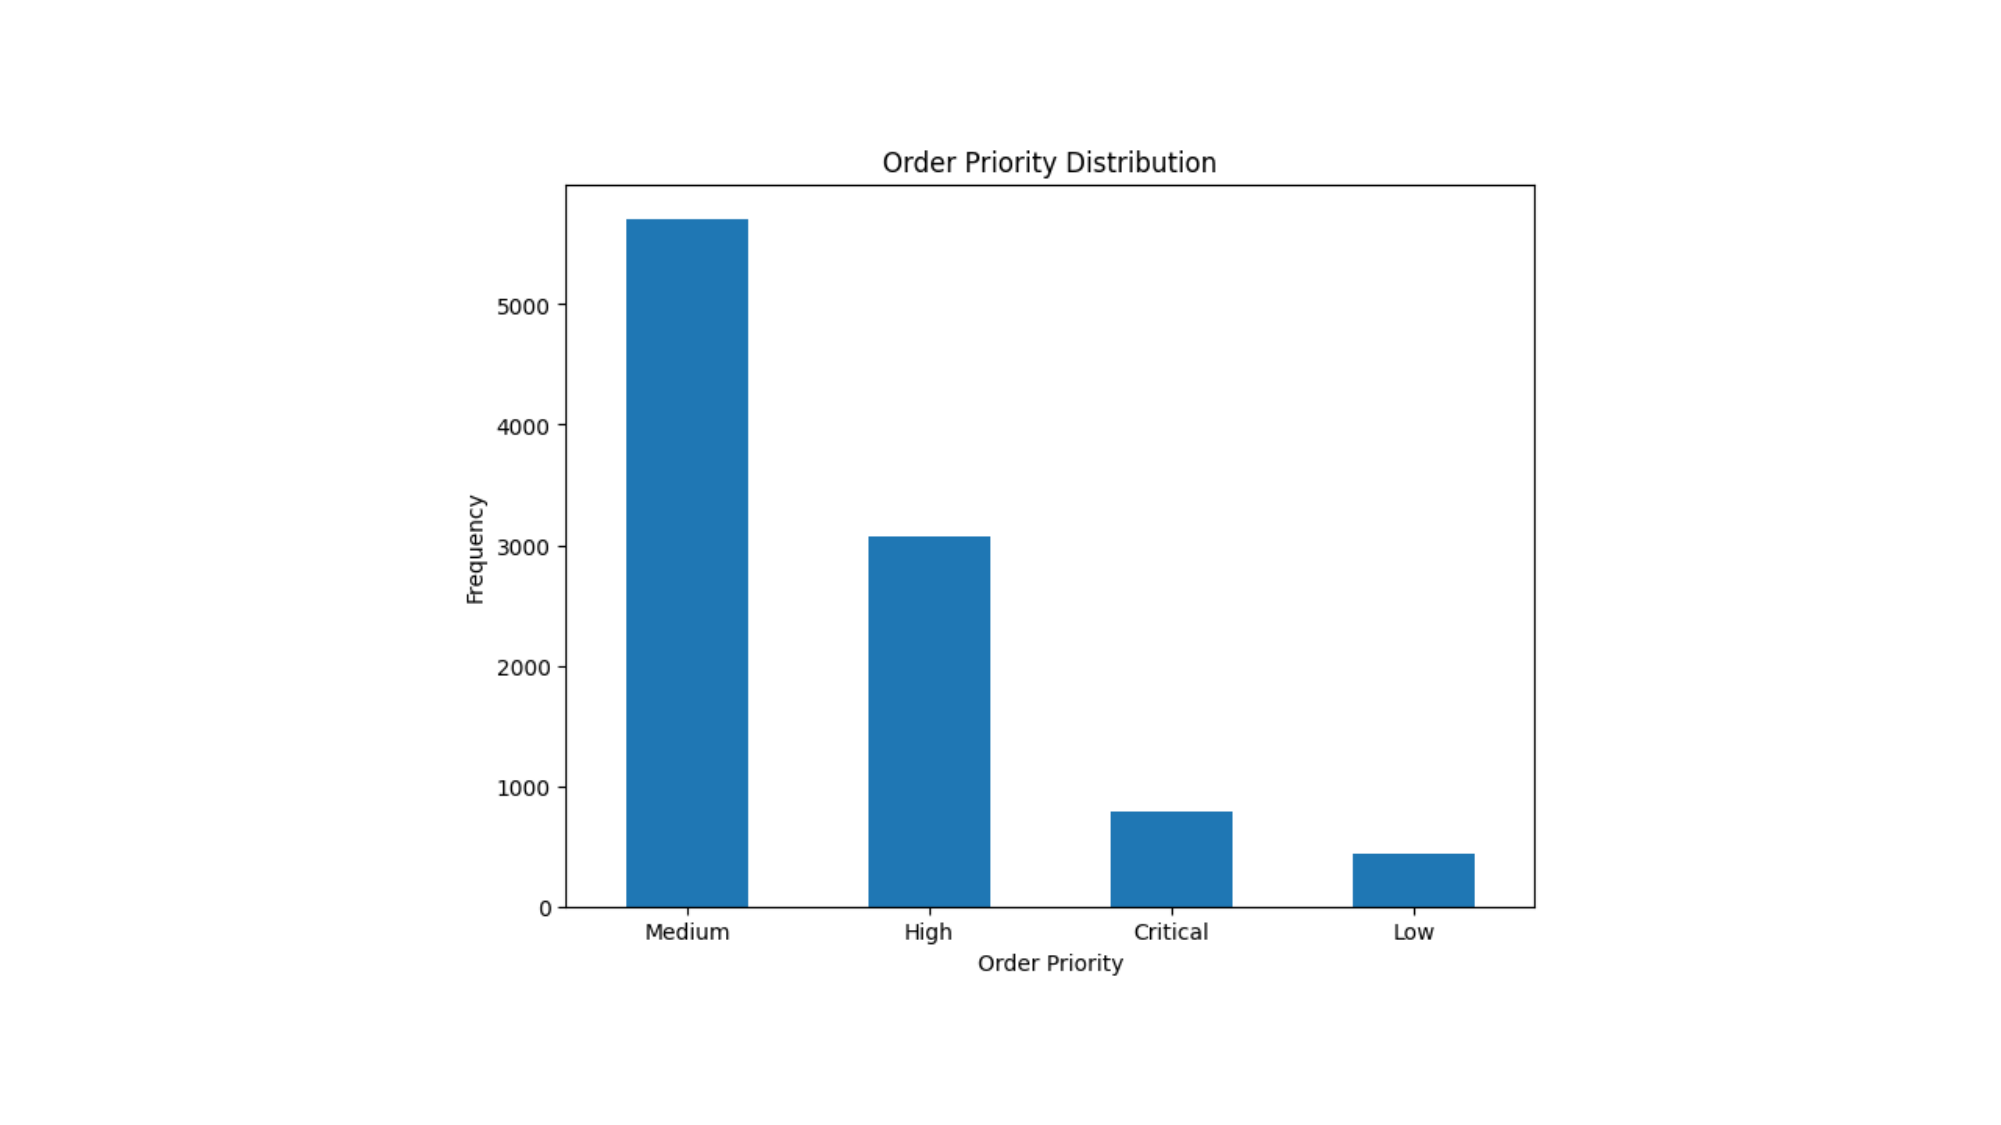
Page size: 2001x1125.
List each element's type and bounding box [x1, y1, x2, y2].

picture [449, 135, 1550, 990]
